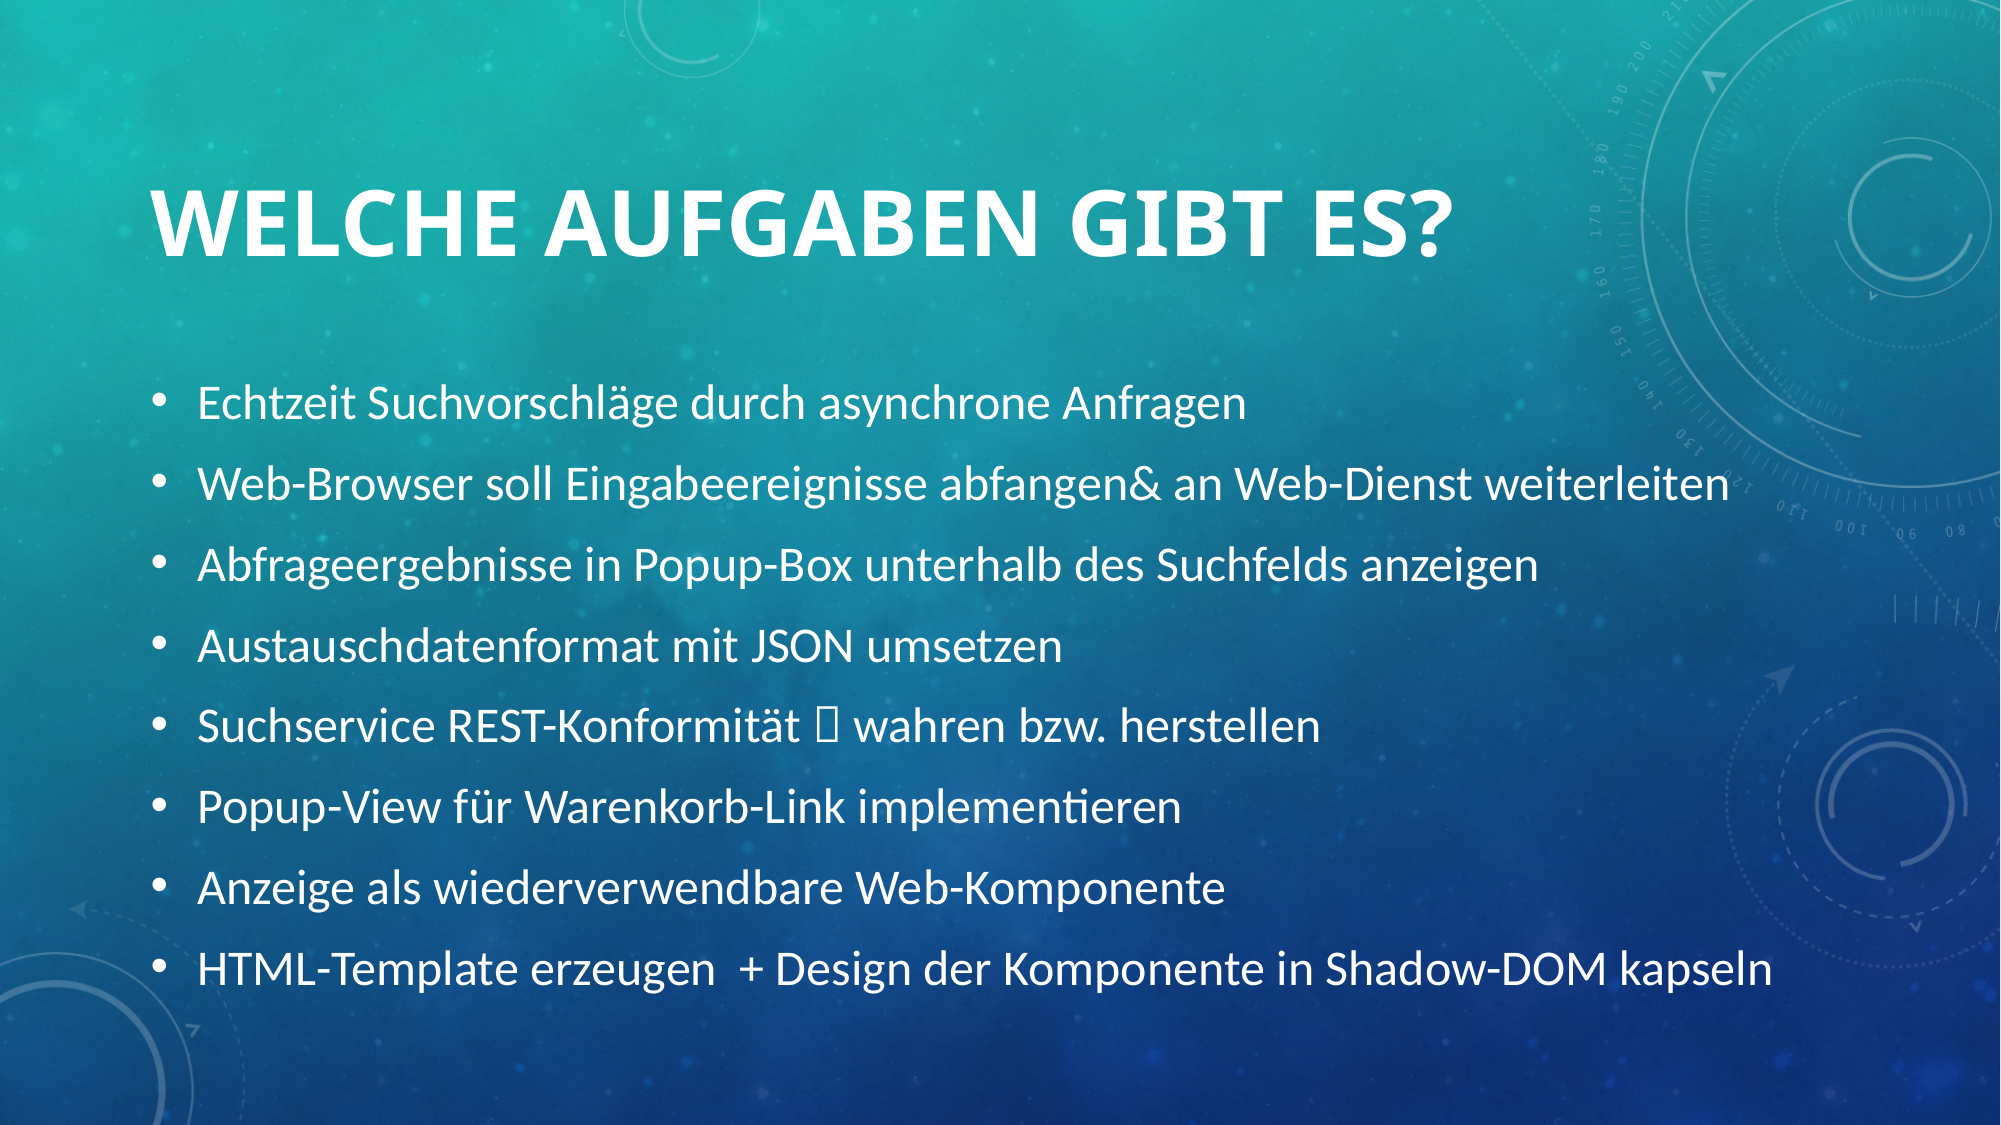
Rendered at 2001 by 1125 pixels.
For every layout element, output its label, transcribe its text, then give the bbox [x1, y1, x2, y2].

title Welche Aufgaben gibt es? [135, 99, 1775, 338]
list Echtzeit Suchvorschläge durch asynchrone Anfragen Web-Browser soll Eingabeereignisse abfangen& an Web-Dienst weiterleiten Abfrageergebnisse in Popup-Box unterhalb des Suchfelds anzeigen Austauschdatenformat mit JSON umsetzen Suchservice REST-Konformität  wahren bzw. herstellen Popup-View für Warenkorb-Link implementieren Anzeige als wiederverwendbare Web-Komponente HTML-Template erzeugen + Design der Komponente in Shadow-DOM kapseln [135, 338, 1910, 1027]
picture [0, 0, 2001, 1125]
